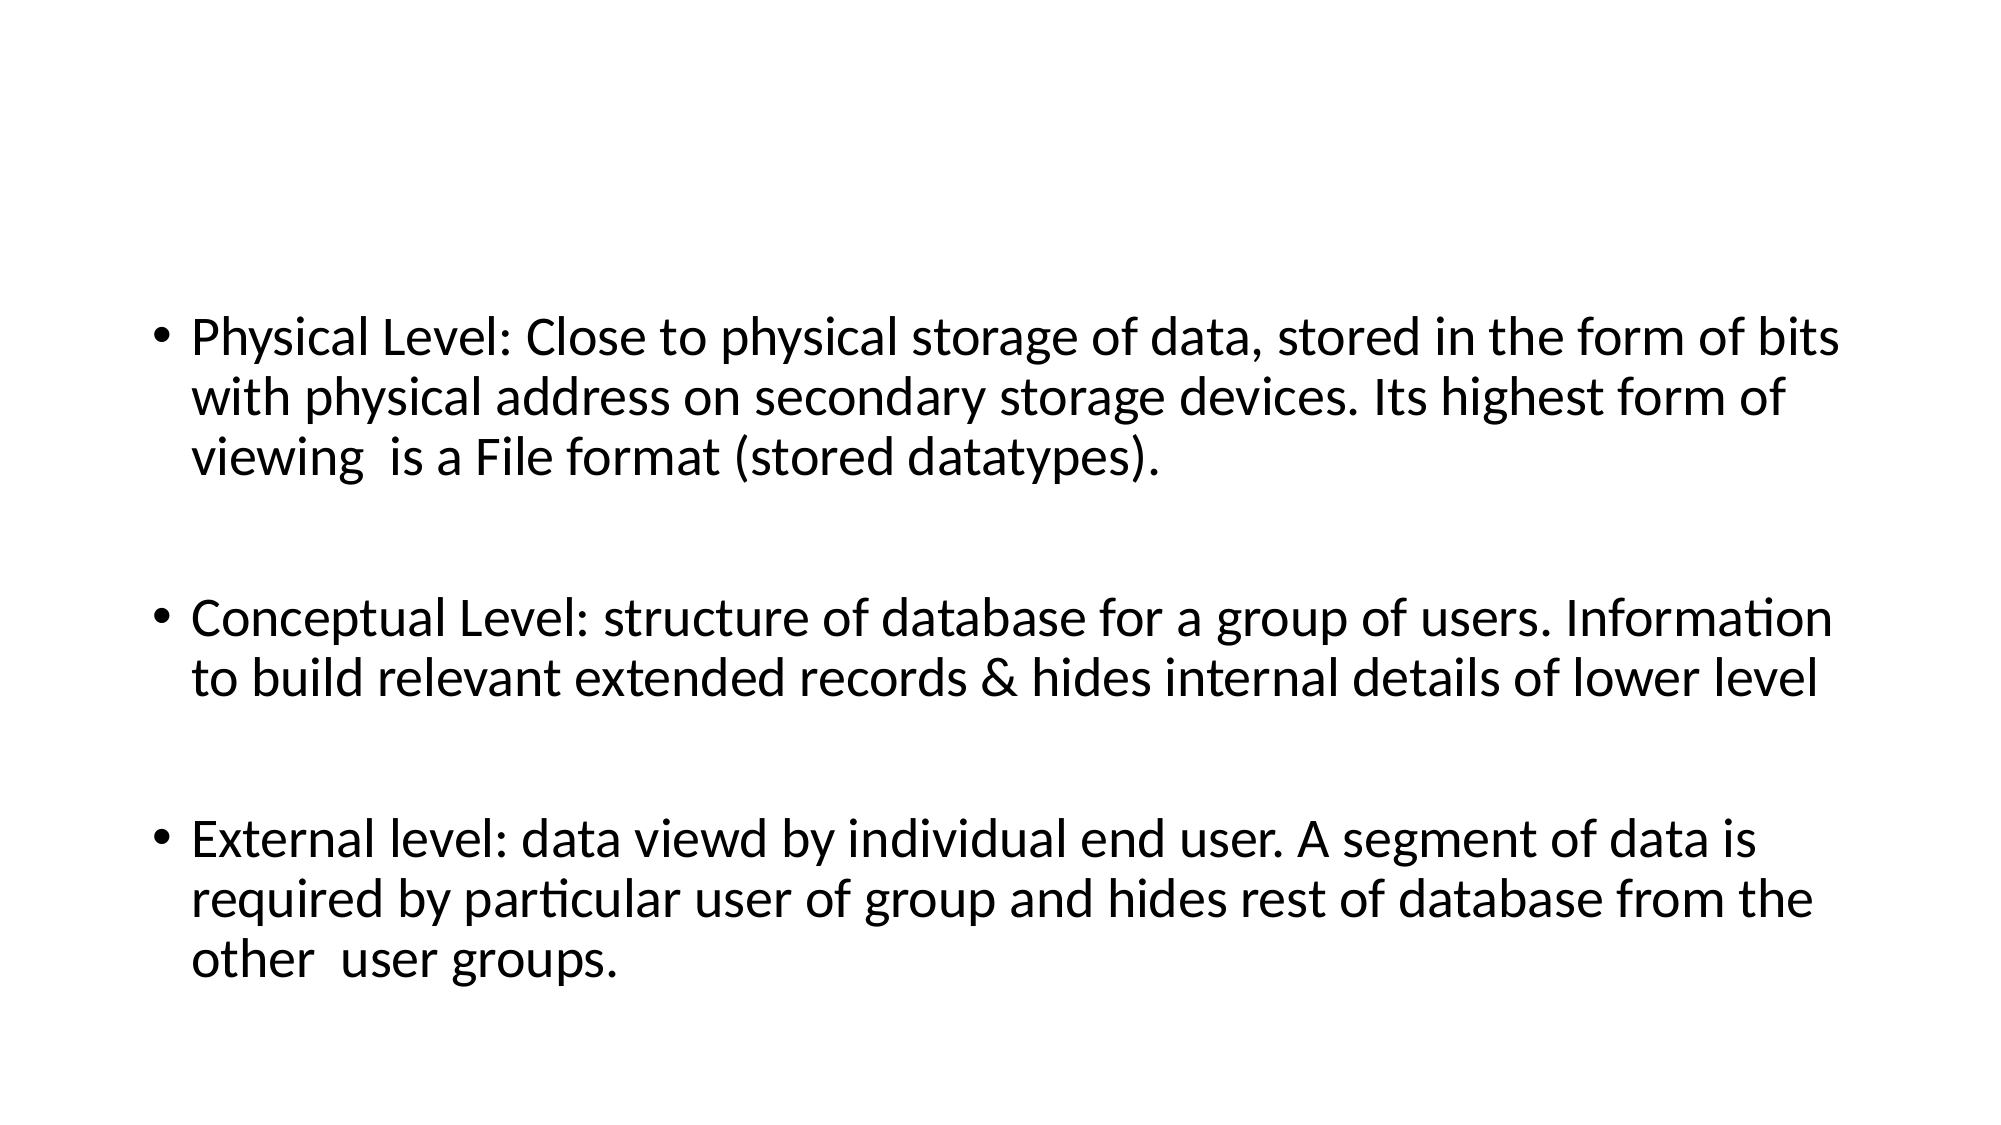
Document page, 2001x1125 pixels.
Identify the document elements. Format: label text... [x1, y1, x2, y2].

list Physical Level: Close to physical storage of data, stored in the form of bits with physical address on secondary storage devices. Its highest form of viewing is a File format (stored datatypes). Conceptual Level: structure of database for a group of users. Information to build relevant extended records & hides internal details of lower level External level: data viewd by individual end user. A segment of data is required by particular user of group and hides rest of database from the other user groups. [137, 299, 1863, 1014]
